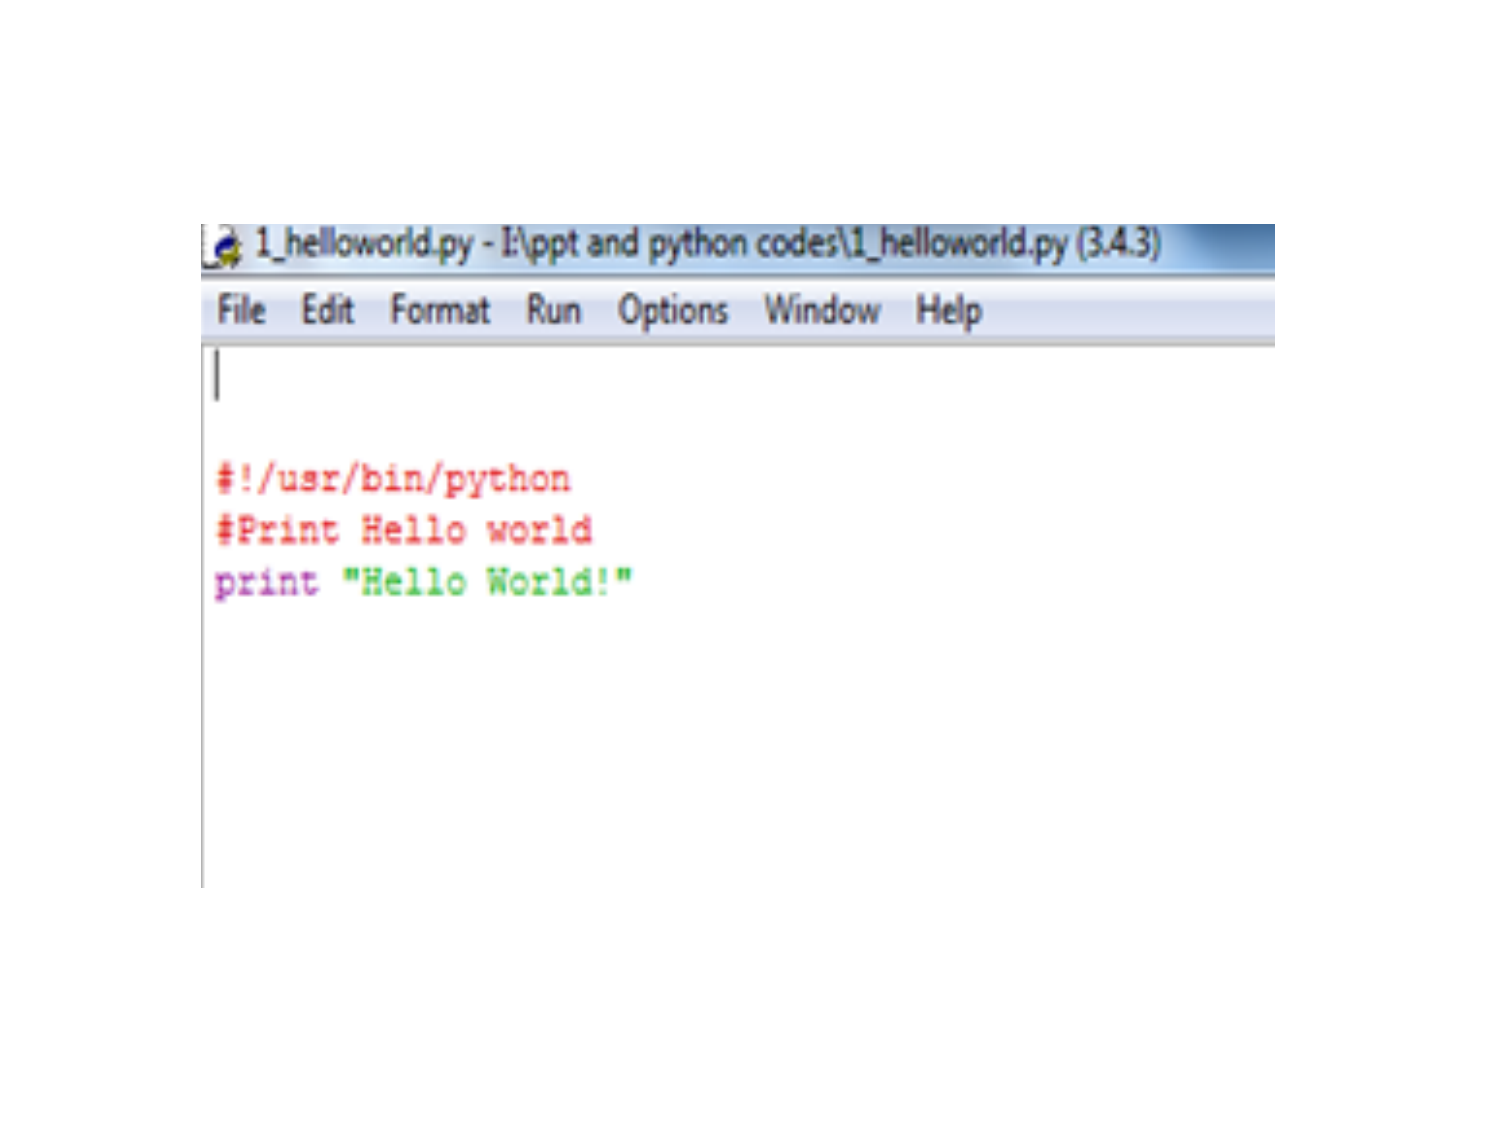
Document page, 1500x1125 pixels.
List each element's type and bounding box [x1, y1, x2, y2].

picture [201, 224, 1276, 888]
